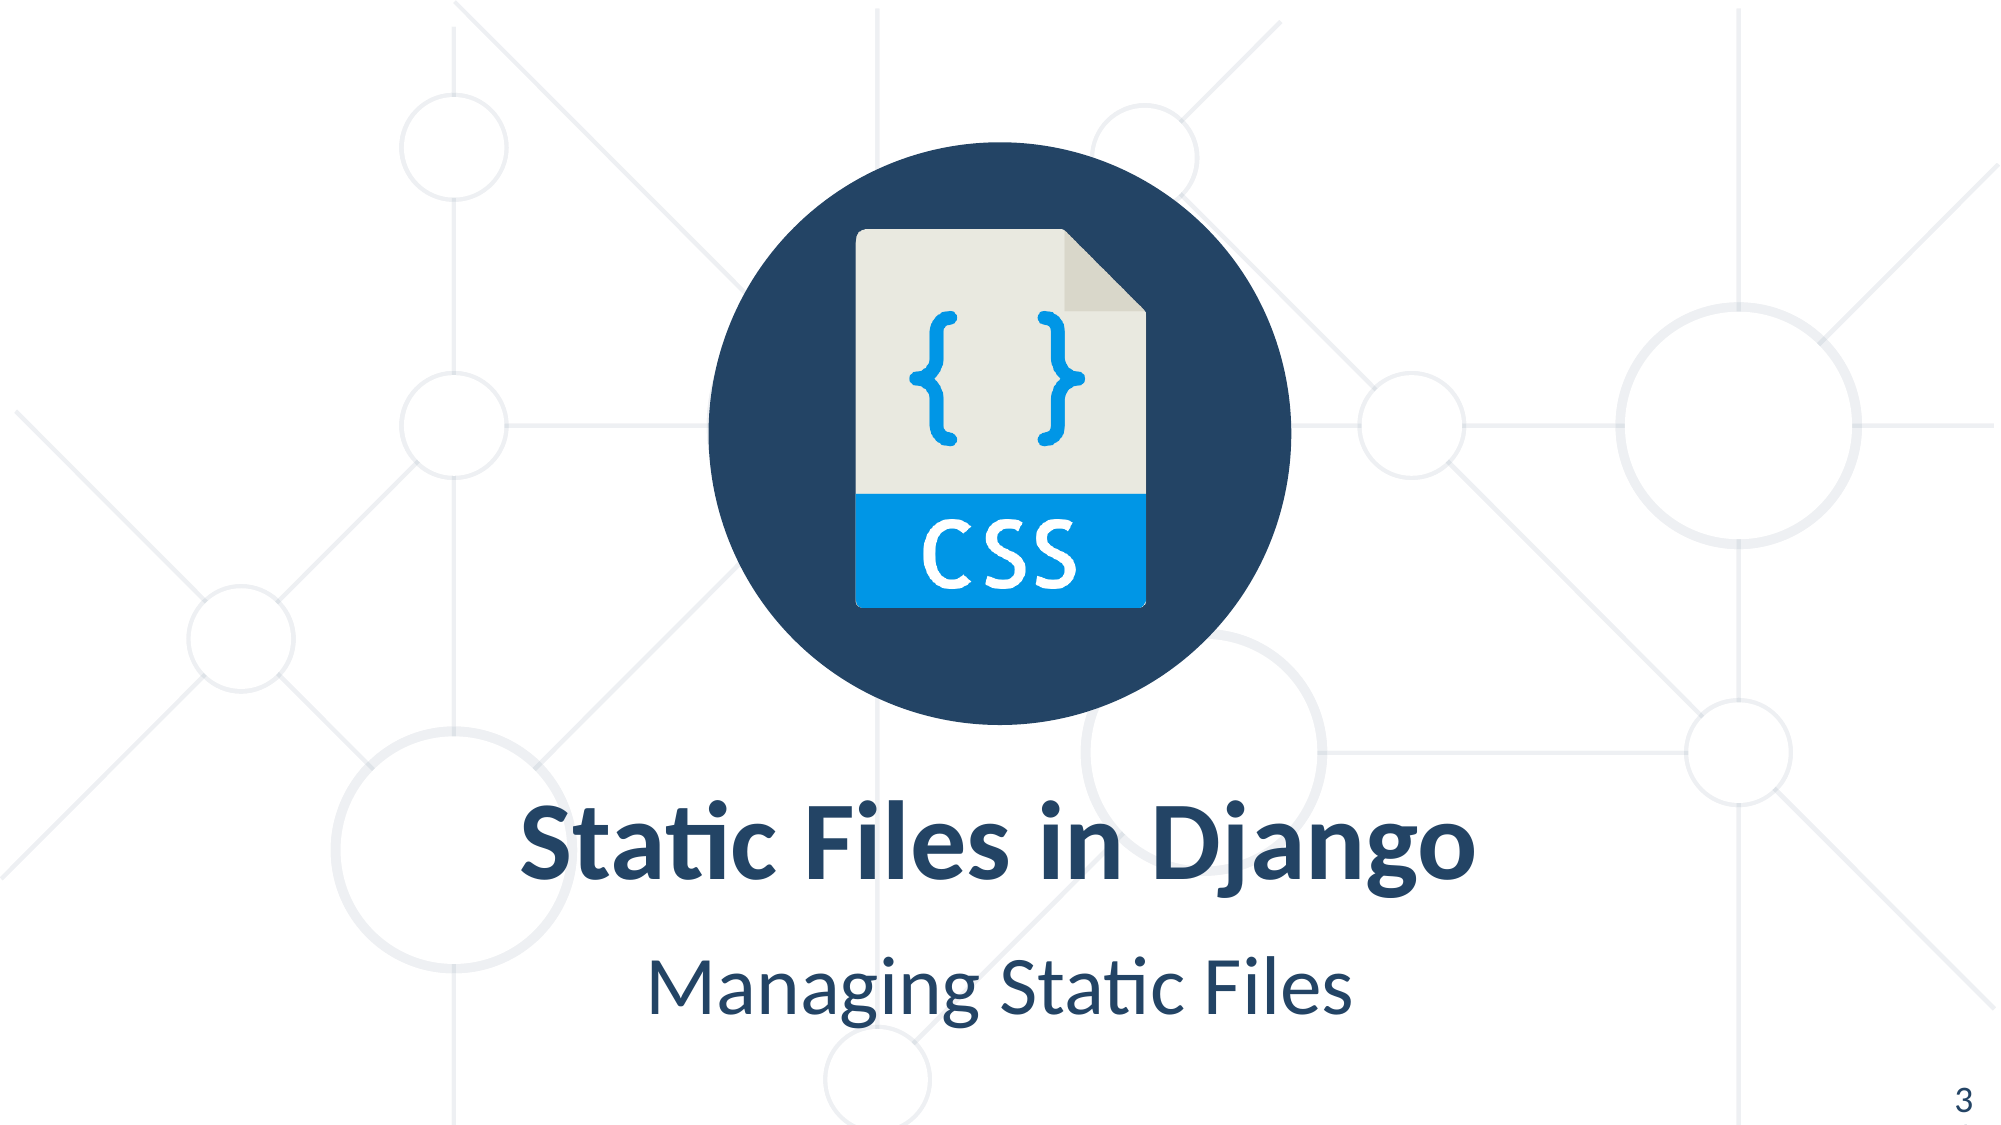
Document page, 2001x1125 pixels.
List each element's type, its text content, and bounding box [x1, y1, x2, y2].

slide_number 31 [1939, 1067, 2000, 1117]
picture [1036, 520, 1075, 588]
title Static Files in Django [100, 771, 1900, 898]
picture [986, 520, 1025, 588]
picture [810, 229, 1190, 608]
subtitle Managing Static Files [100, 916, 1900, 1043]
picture [924, 520, 970, 588]
